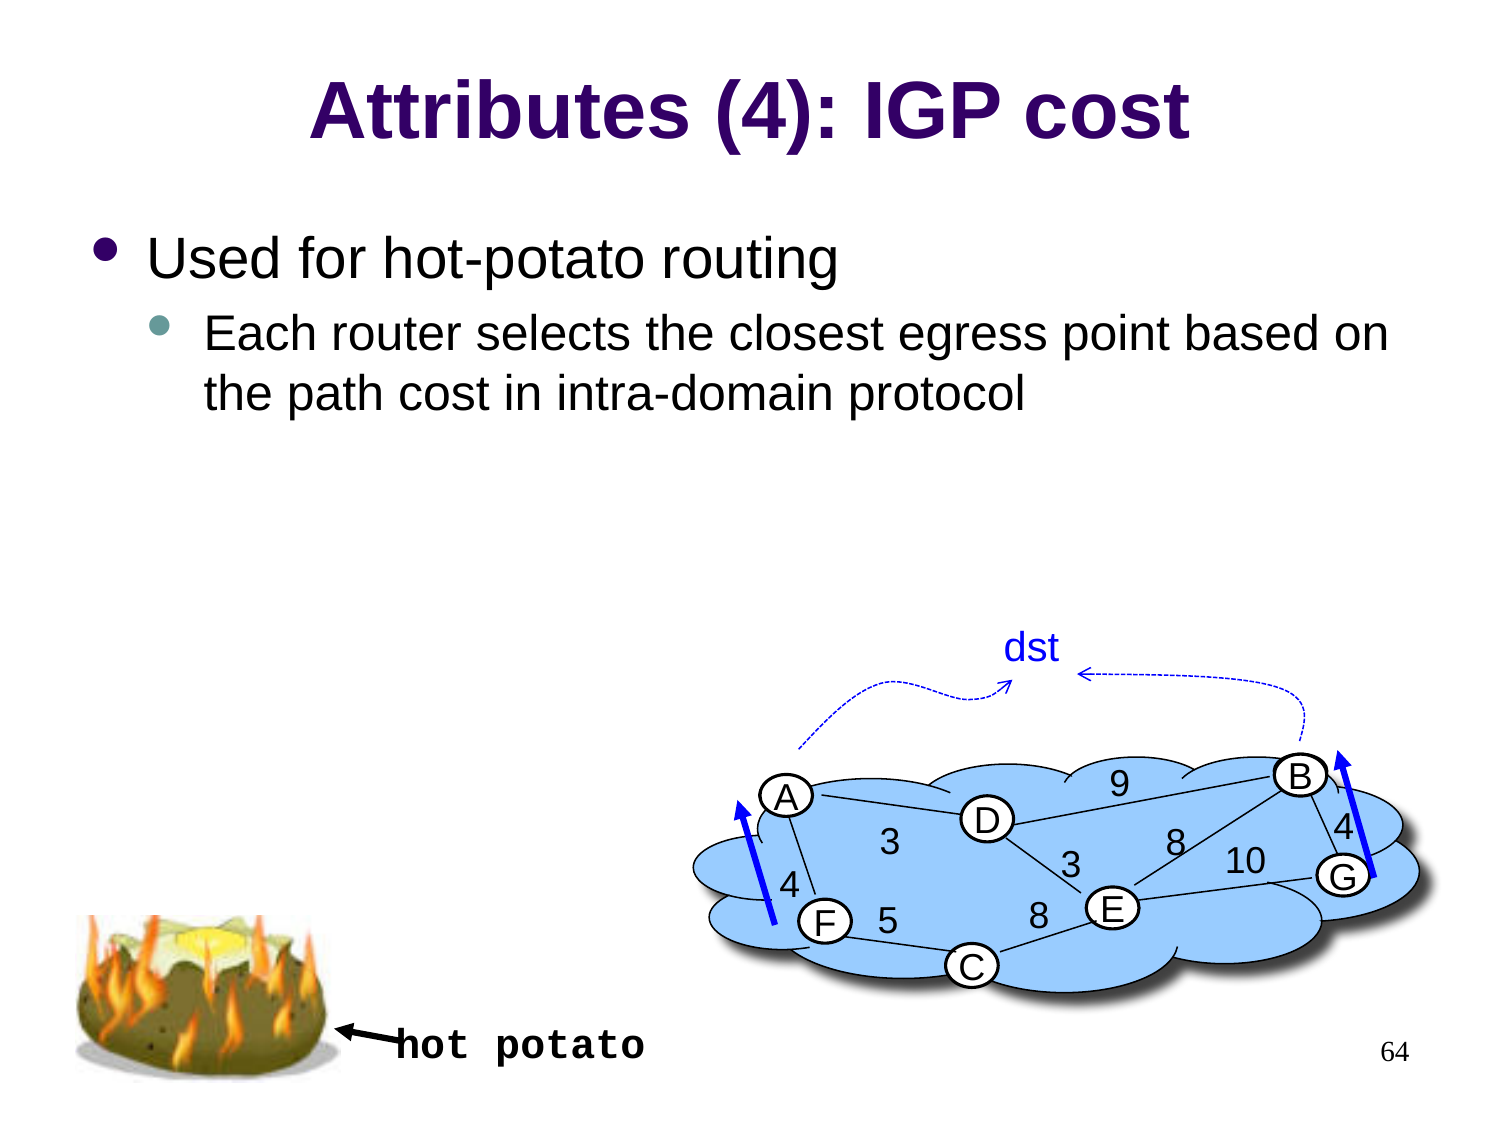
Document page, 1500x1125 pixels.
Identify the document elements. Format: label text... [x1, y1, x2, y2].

slide_number 64 [1074, 1024, 1426, 1101]
picture [75, 915, 341, 1083]
list Used for hot-potato routing Each router selects the closest egress point based on the path cost in intra-domain protocol [75, 212, 1475, 1006]
text_box hot potato [380, 1009, 661, 1075]
title Attributes (4): IGP cost [0, 20, 1500, 163]
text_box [692, 612, 1420, 993]
